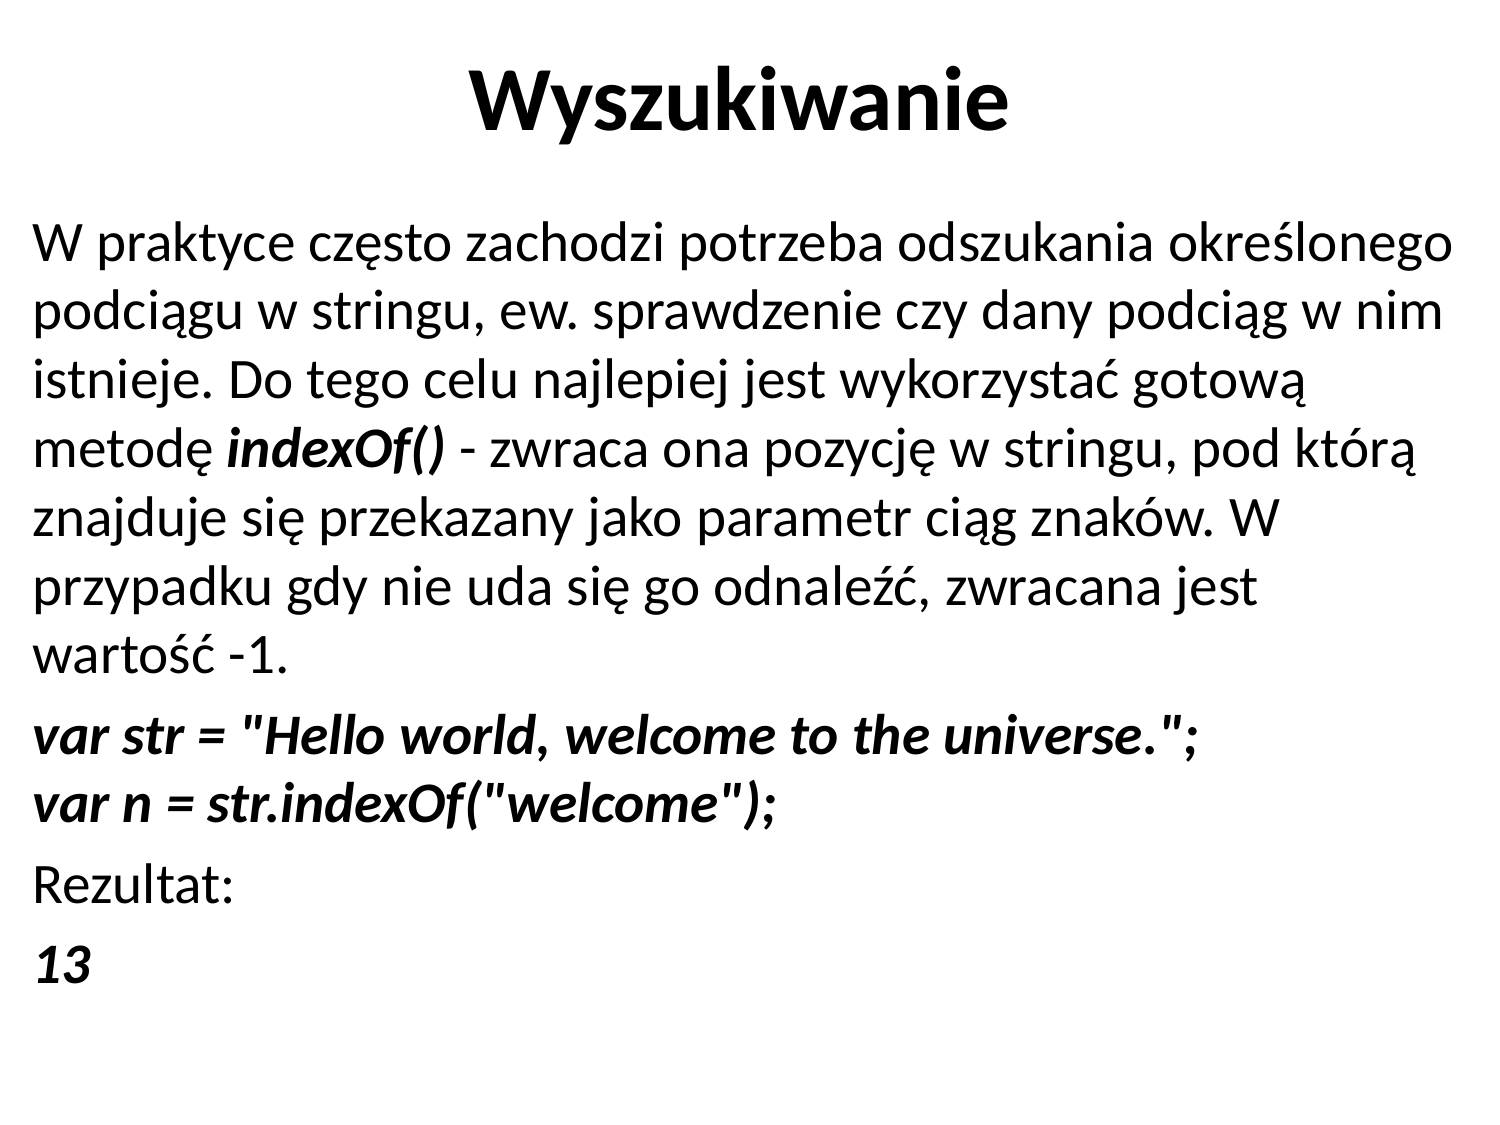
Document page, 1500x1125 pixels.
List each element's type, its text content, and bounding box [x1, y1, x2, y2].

list W praktyce często zachodzi potrzeba odszukania określonego podciągu w stringu, ew. sprawdzenie czy dany podciąg w nim istnieje. Do tego celu najlepiej jest wykorzystać gotową metodę indexOf() - zwraca ona pozycję w stringu, pod którą znajduje się przekazany jako parametr ciąg znaków. W przypadku gdy nie uda się go odnaleźć, zwracana jest wartość -1. var str = "Hello world, welcome to the universe."; var n = str.indexOf("welcome"); Rezultat: 13 [17, 196, 1500, 1005]
title Wyszukiwanie [64, 0, 1415, 188]
